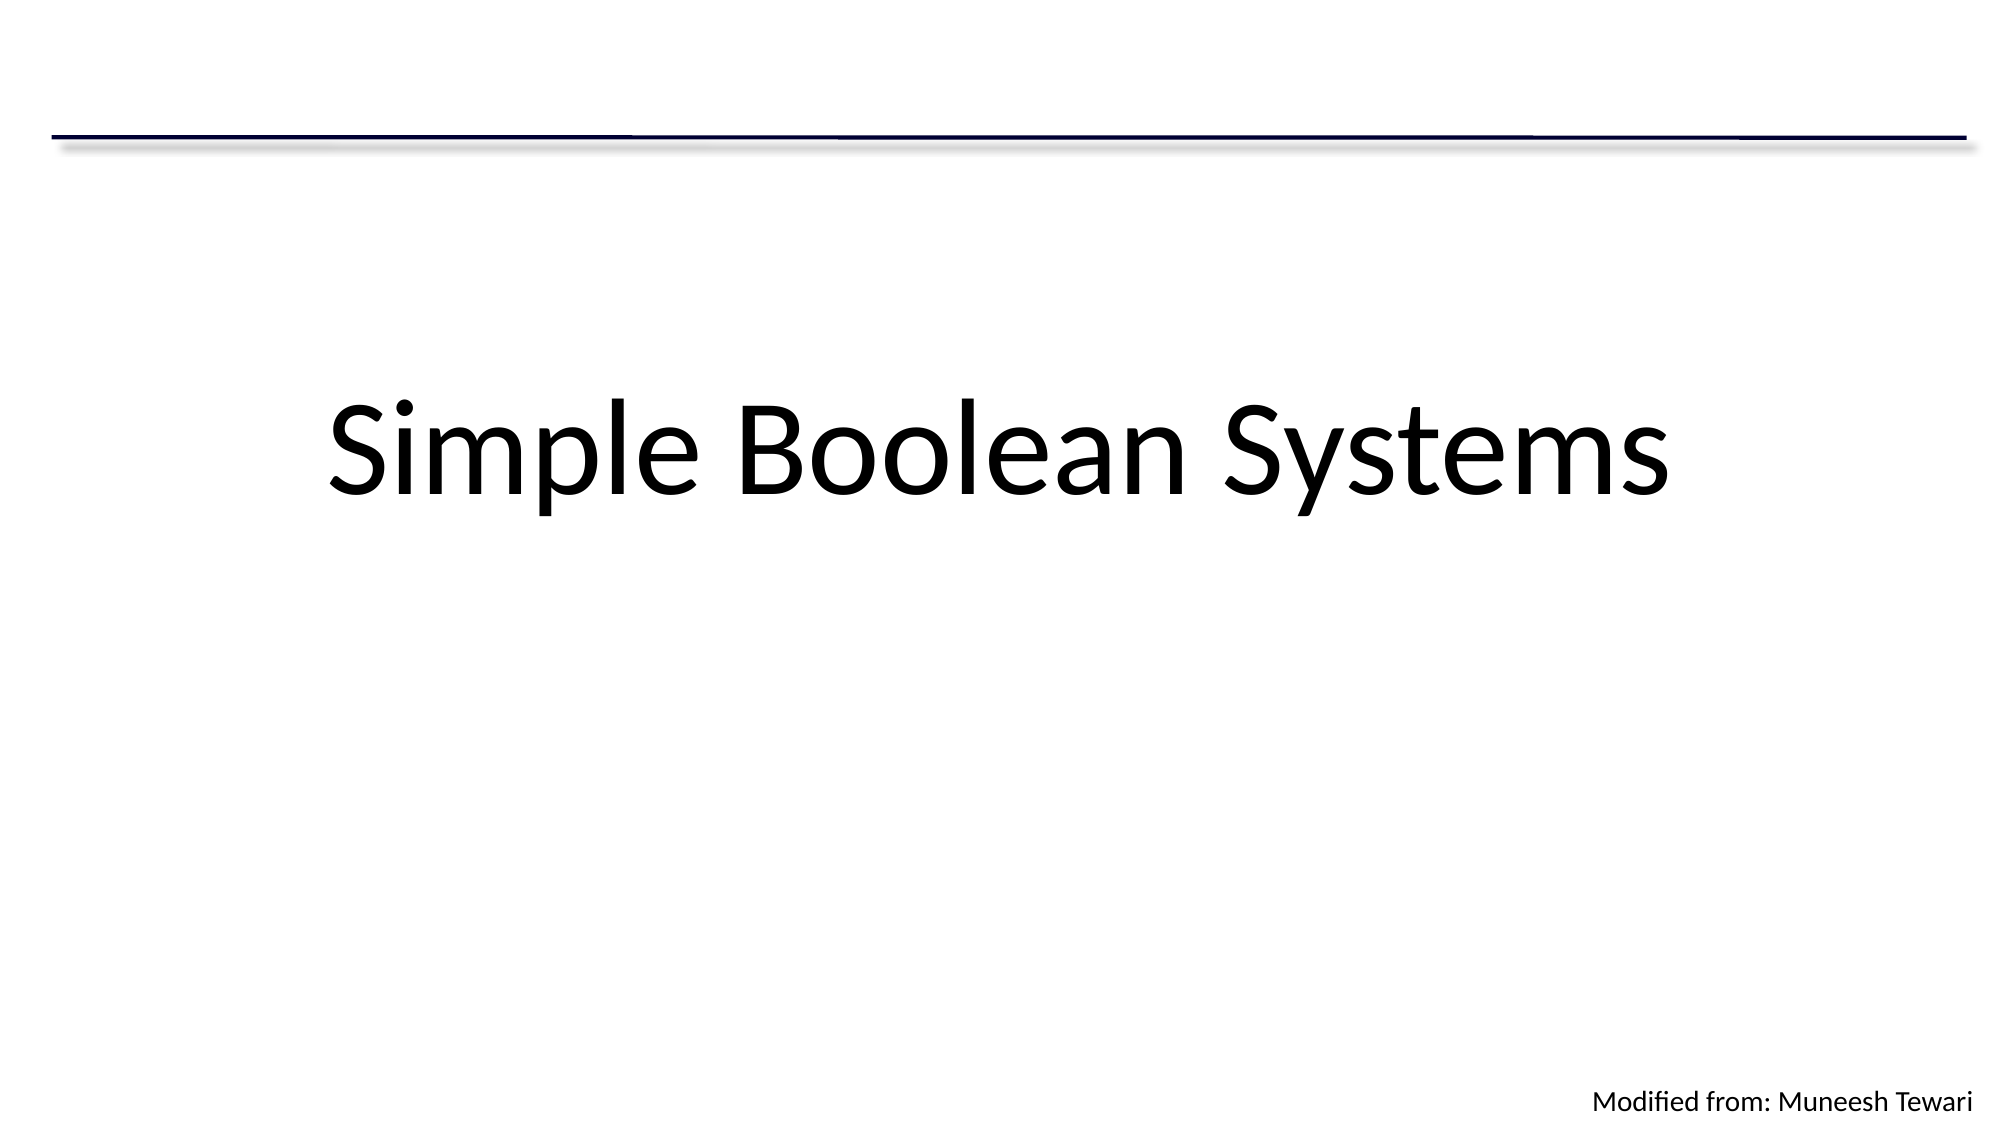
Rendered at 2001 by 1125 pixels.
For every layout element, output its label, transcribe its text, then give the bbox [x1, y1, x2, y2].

title Simple Boolean Systems [150, 349, 1850, 591]
text_box Modified from: Muneesh Tewari [1577, 1074, 1989, 1125]
